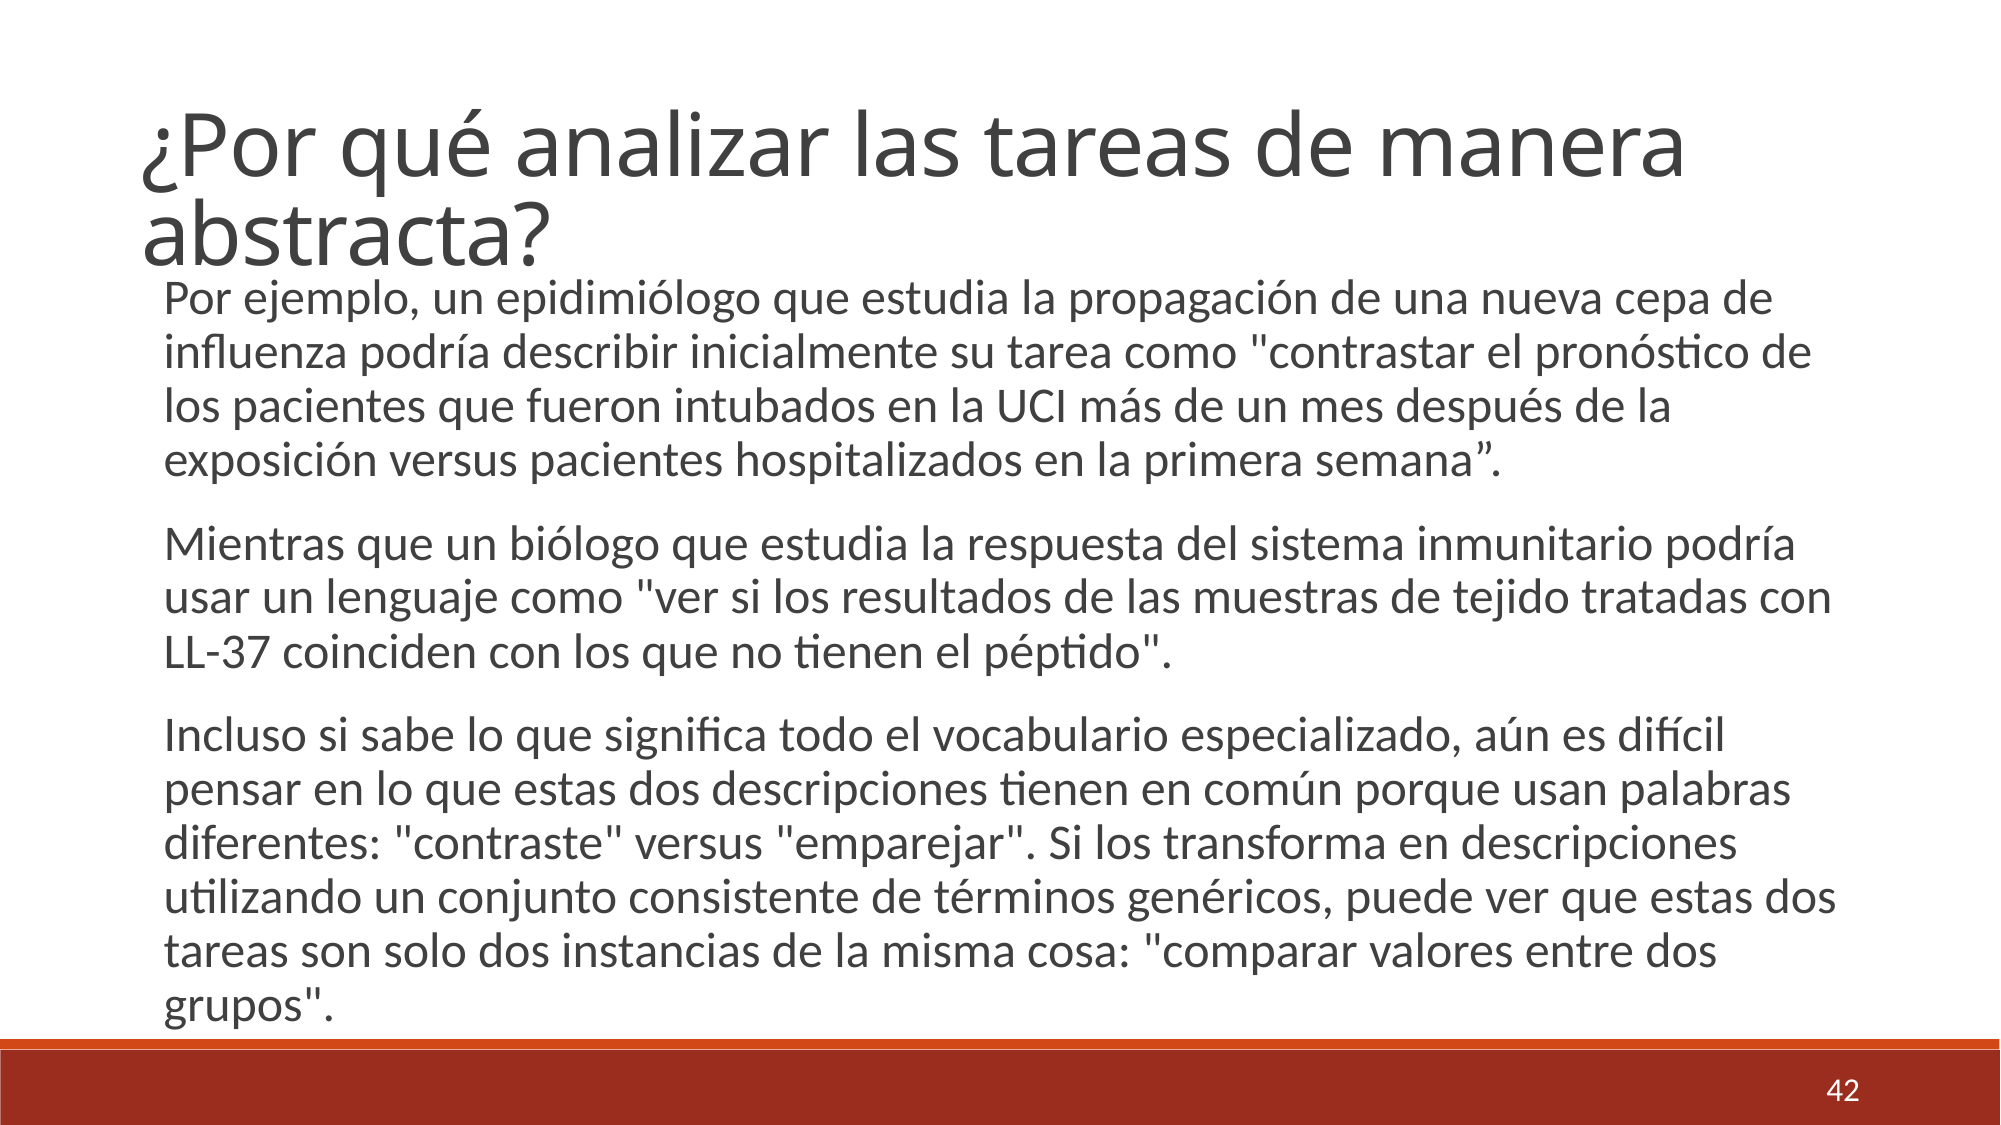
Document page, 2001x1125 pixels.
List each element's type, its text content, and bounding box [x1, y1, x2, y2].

slide_number 42 [126, 1061, 1875, 1115]
text_box ¿Por qué analizar las tareas de manera abstracta? [126, 97, 1853, 333]
text_box Por ejemplo, un epidimiólogo que estudia la propagación de una nueva cepa de influenza podría describir inicialmente su tarea como "contrastar el pronóstico de los pacientes que fueron intubados en la UCI más de un mes después de la exposición versus pacientes hospitalizados en la primera semana”. Mientras que un biólogo que estudia la respuesta del sistema inmunitario podría usar un lenguaje como "ver si los resultados de las muestras de tejido tratadas con LL-37 coinciden con los que no tienen el péptido". Incluso si sabe lo que significa todo el vocabulario especializado, aún es difícil pensar en lo que estas dos descripciones tienen en común porque usan palabras diferentes: "contraste" versus "emparejar". Si los transforma en descripciones utilizando un conjunto consistente de términos genéricos, puede ver que estas dos tareas son solo dos instancias de la misma cosa: "comparar valores entre dos grupos". [148, 264, 1875, 1027]
